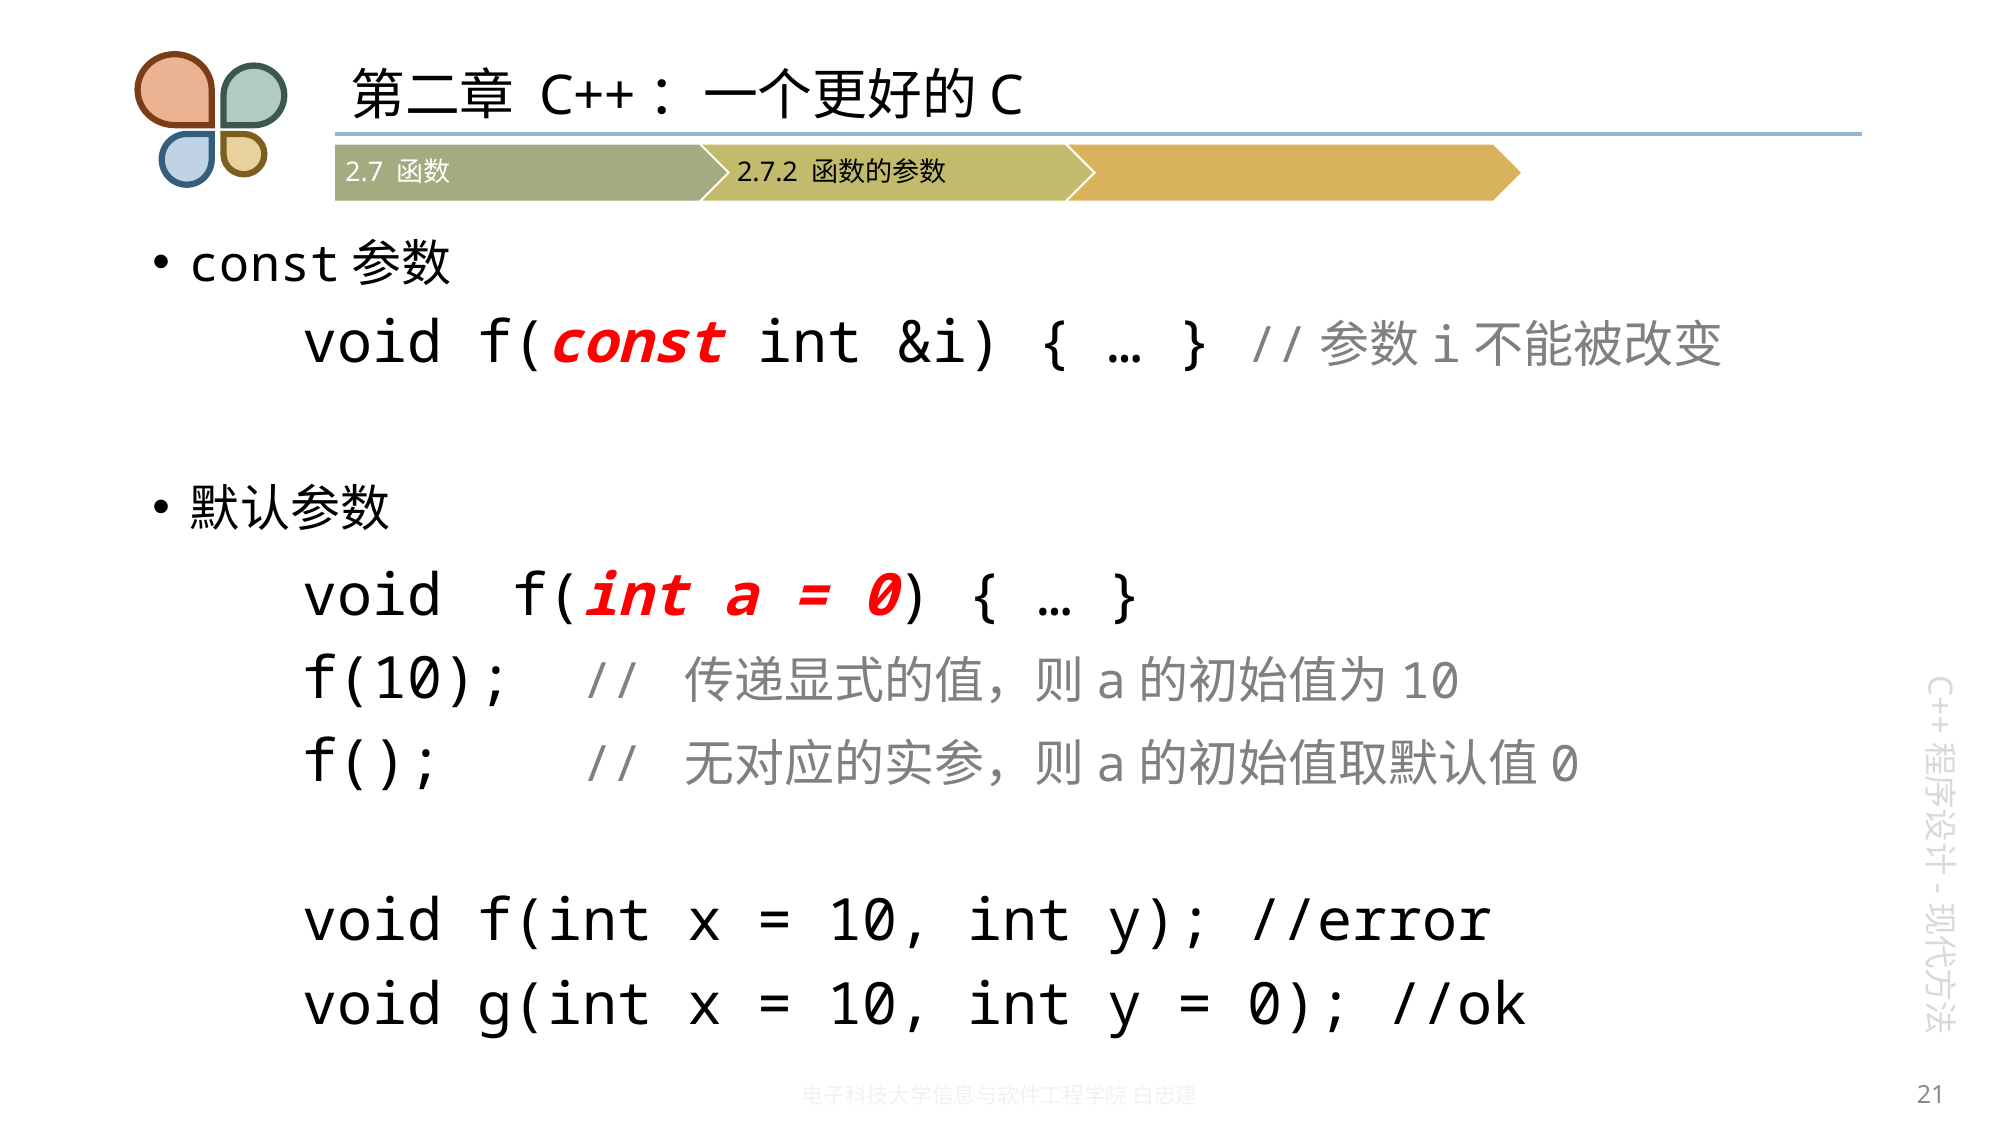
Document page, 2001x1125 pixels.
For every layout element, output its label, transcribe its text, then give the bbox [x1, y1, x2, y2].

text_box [333, 143, 1524, 202]
title 第二章 C++：一个更好的C [335, 59, 1863, 134]
list const参数 void f(const int &i) { … } //参数i不能被改变 默认参数 void f(int a = 0) { … } f(10); // 传递显式的值，则a的初始值为10 f(); // 无对应的实参，则a的初始值取默认值0 void f(int x = 10, int y); //error void g(int x = 10, int y = 0); //ok [137, 223, 1863, 1066]
slide_number 21 [1862, 1065, 2000, 1125]
